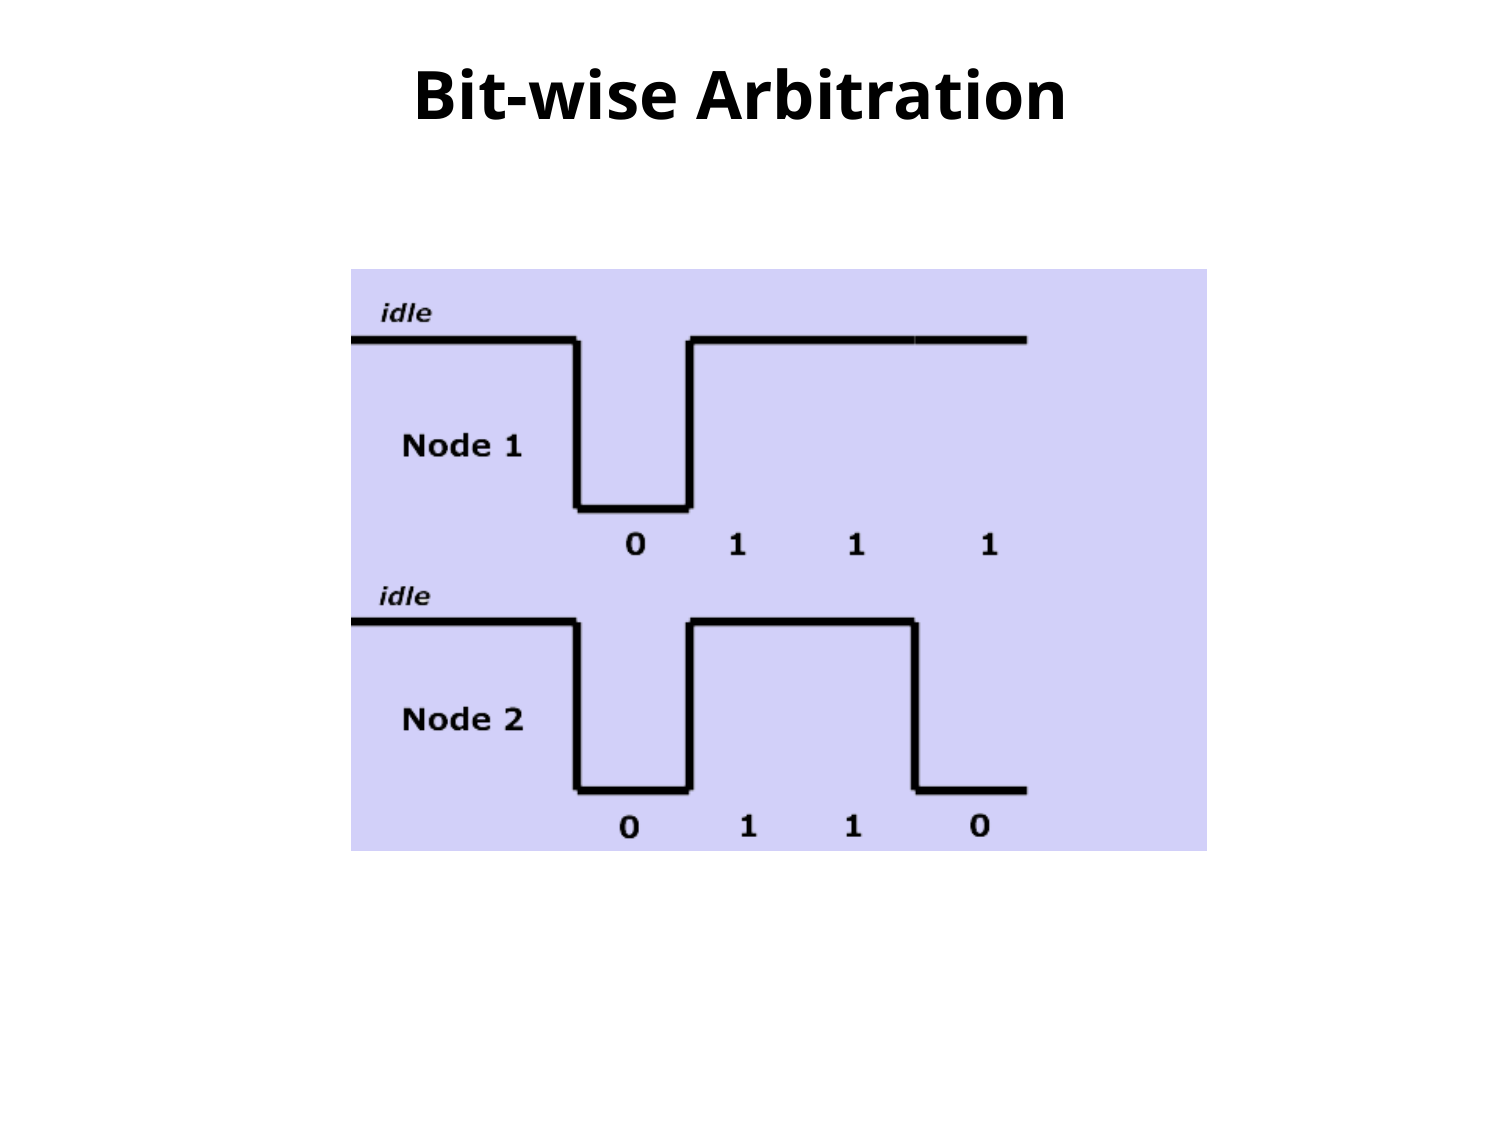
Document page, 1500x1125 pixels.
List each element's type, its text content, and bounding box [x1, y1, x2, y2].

title Bit-wise Arbitration [75, 45, 1425, 141]
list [351, 269, 1207, 852]
